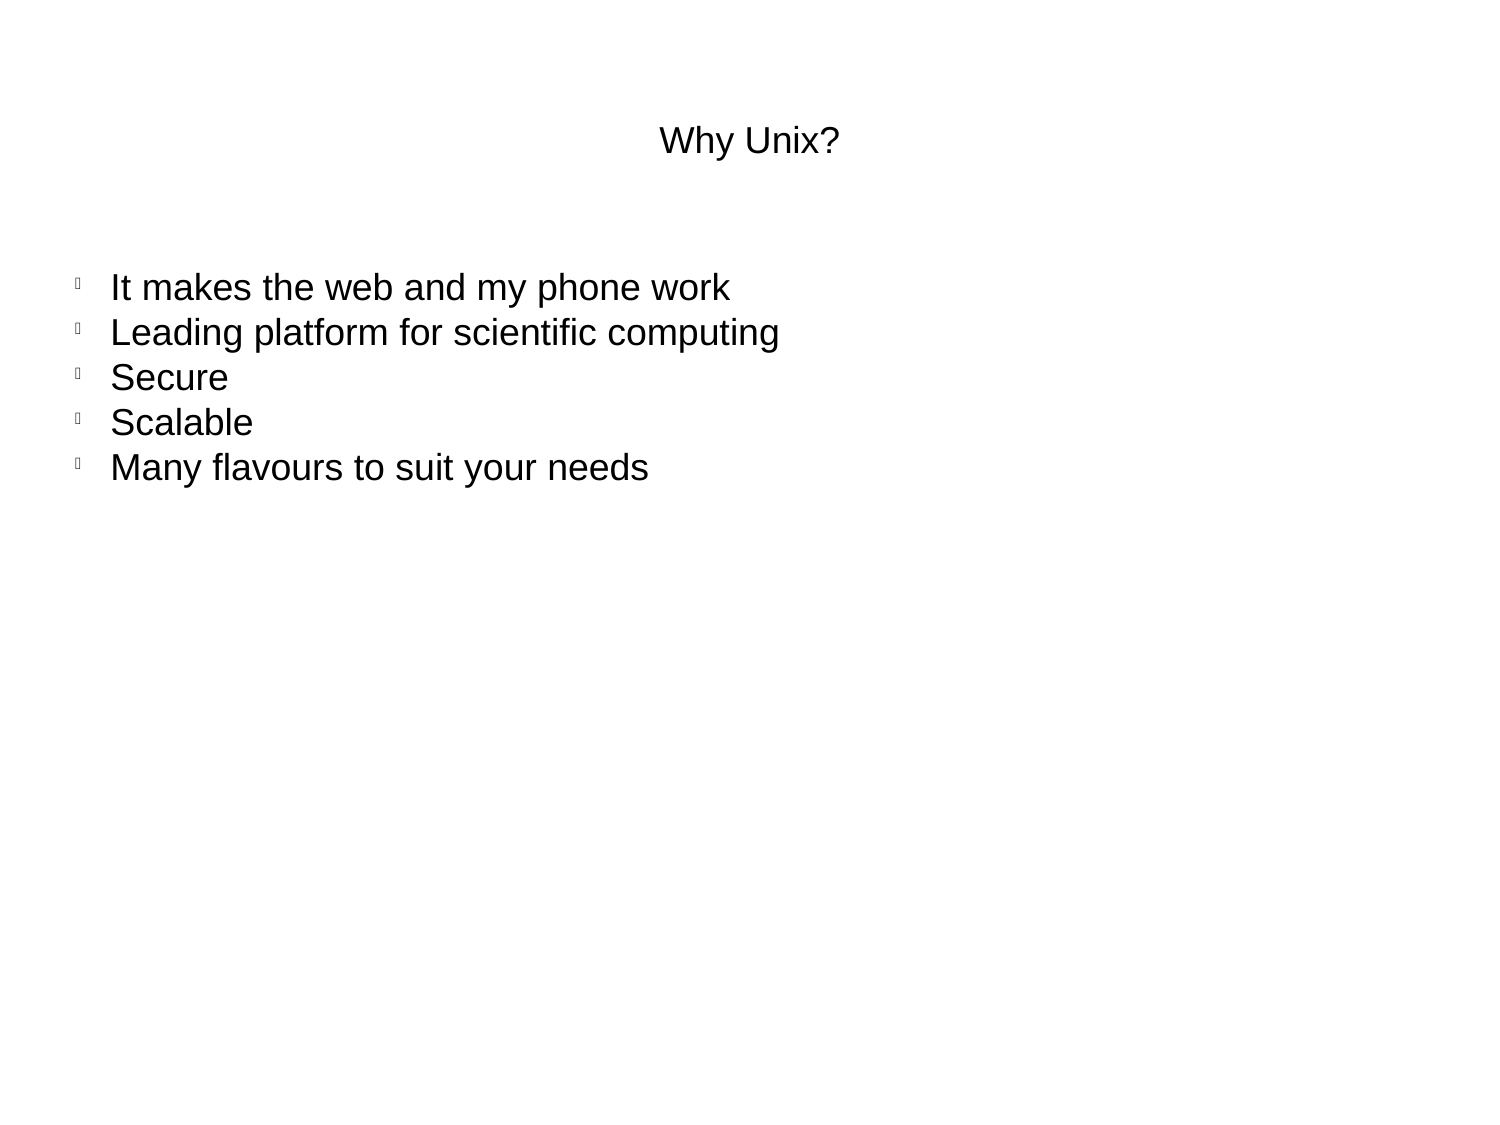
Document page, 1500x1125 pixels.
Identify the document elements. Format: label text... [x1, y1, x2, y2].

text_box Why Unix? [75, 44, 1425, 233]
text_box It makes the web and my phone work Leading platform for scientific computing Secure Scalable Many flavours to suit your needs [75, 263, 1395, 916]
